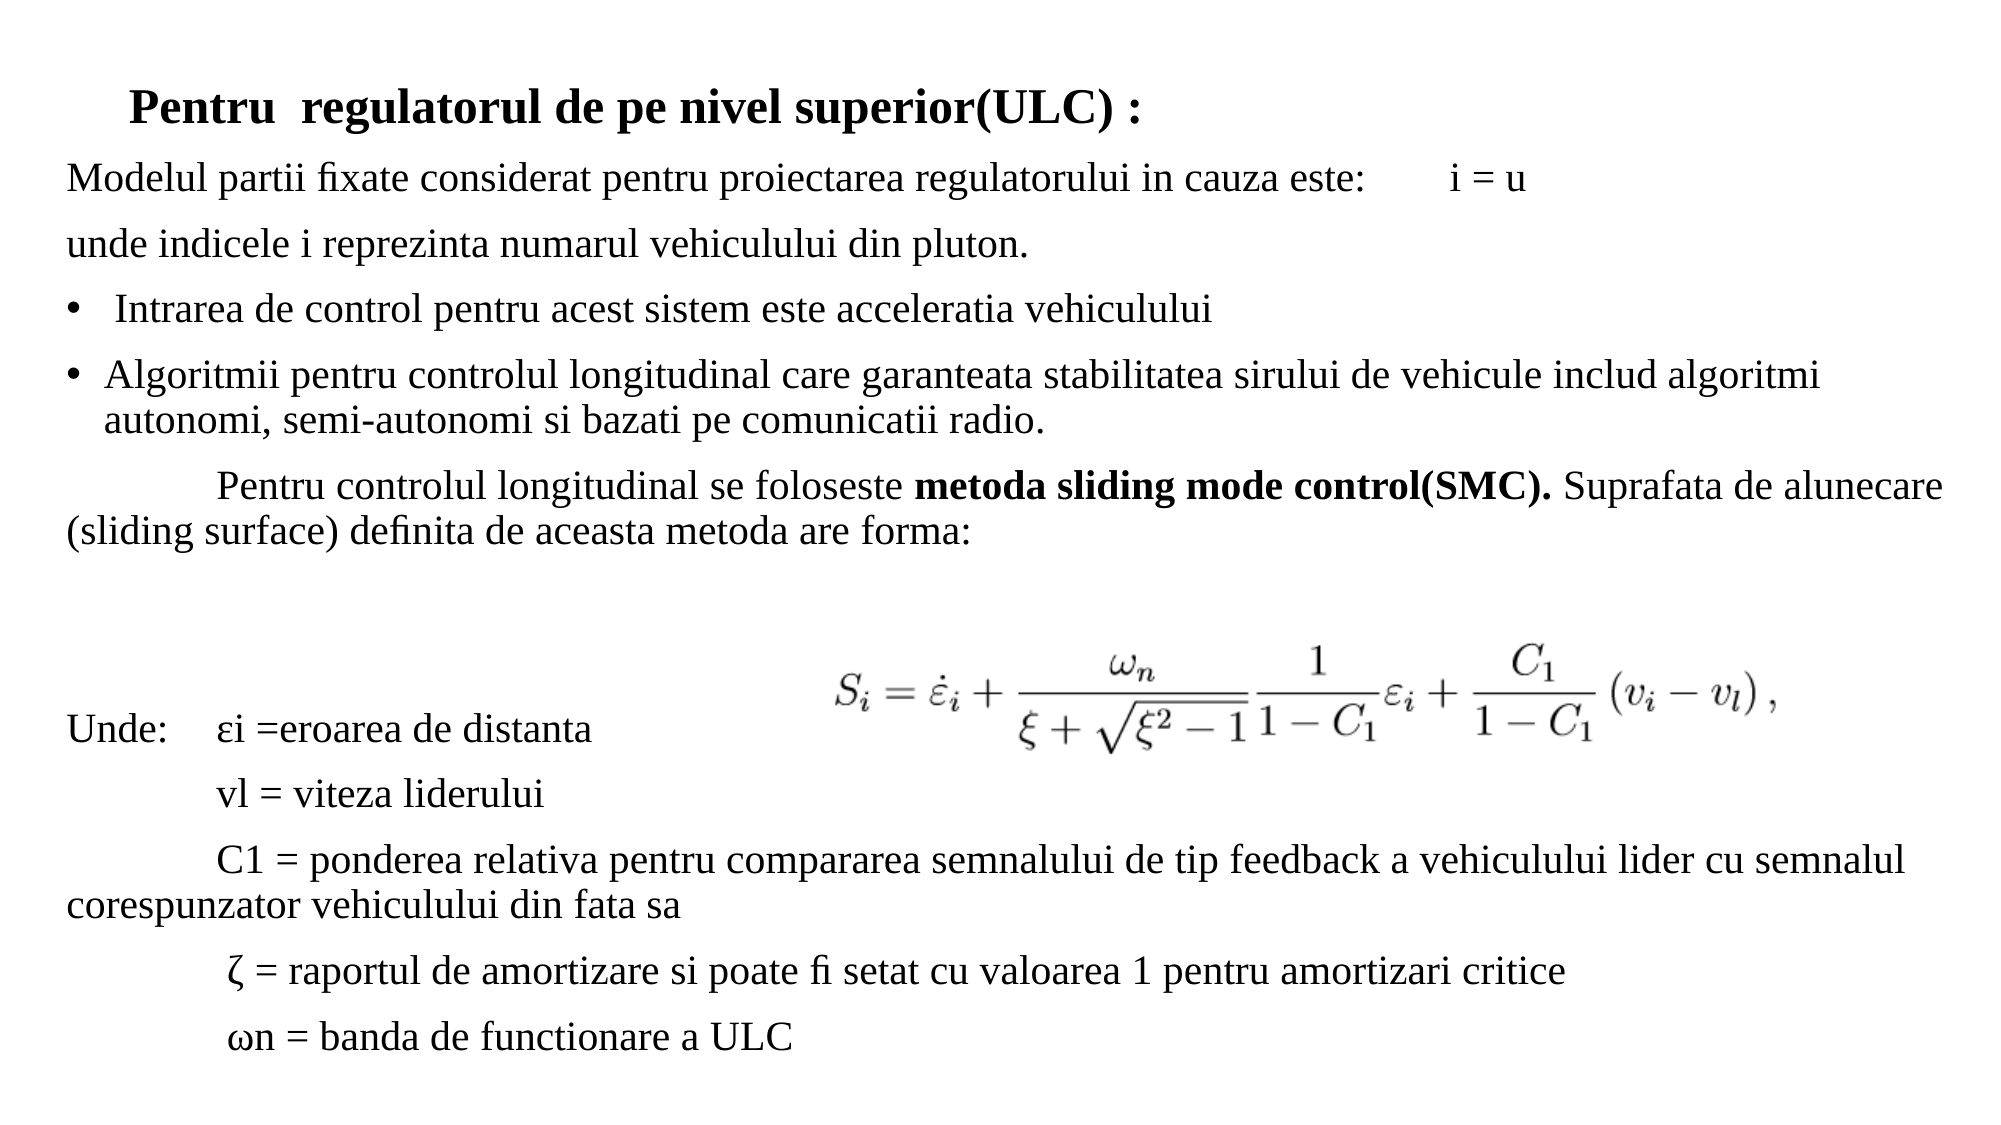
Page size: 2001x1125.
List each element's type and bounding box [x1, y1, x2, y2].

picture [784, 625, 1837, 759]
